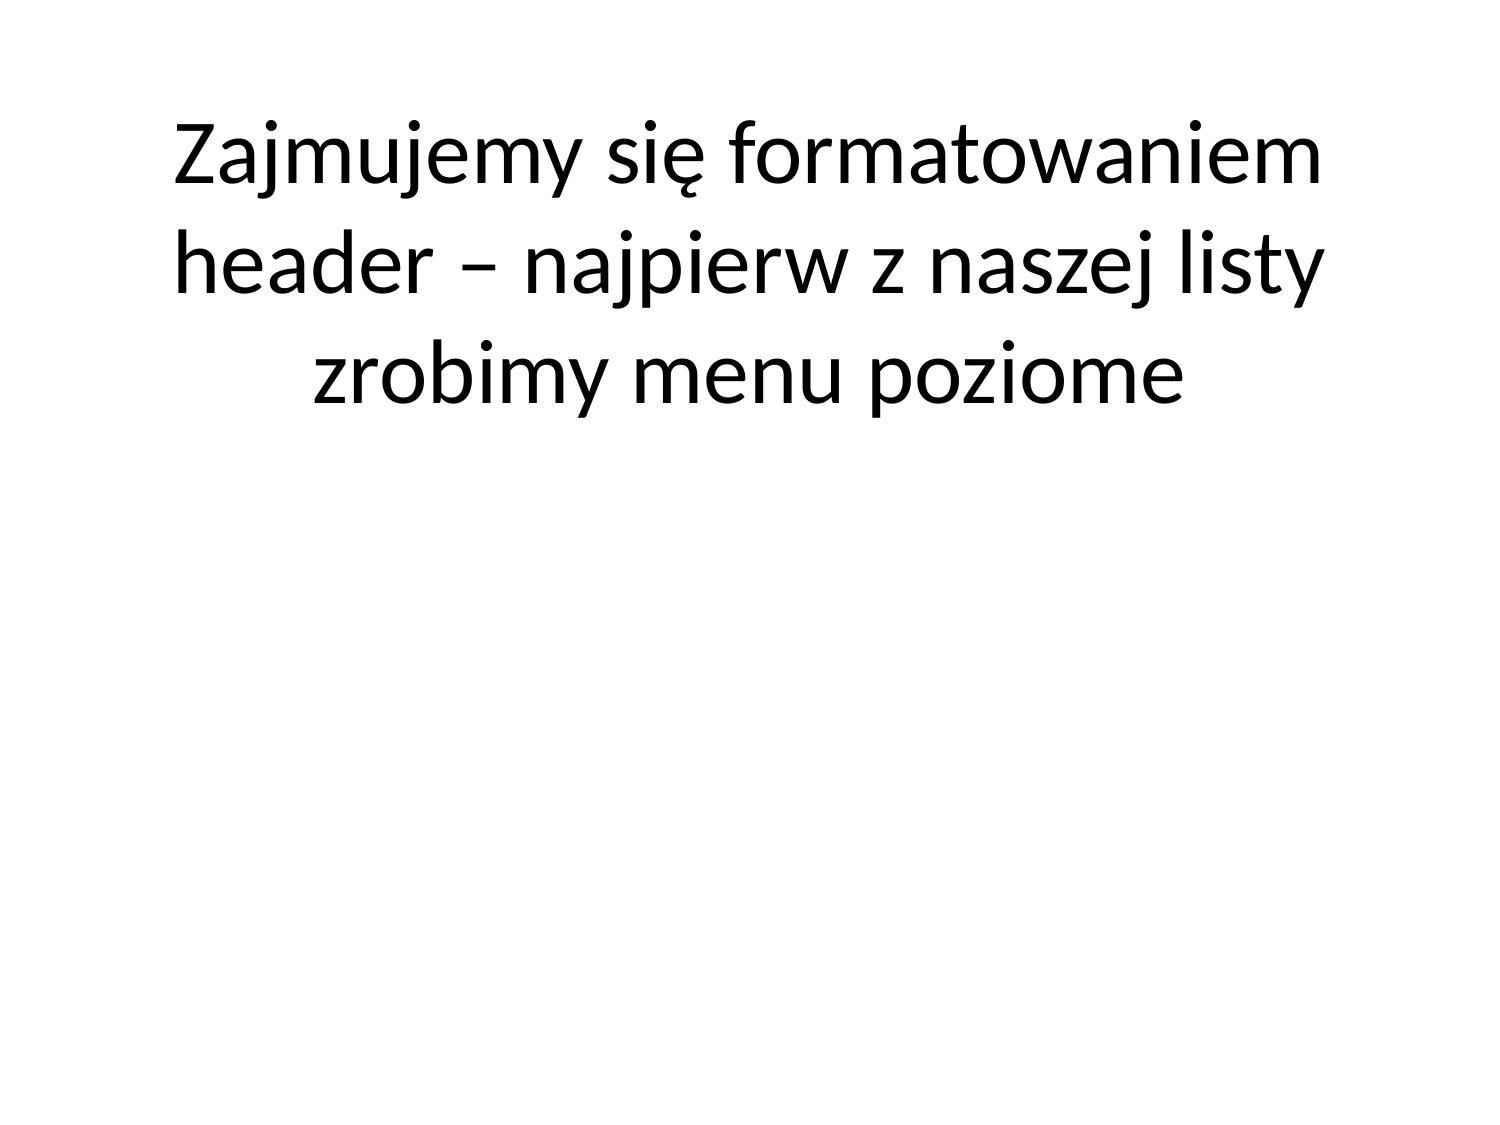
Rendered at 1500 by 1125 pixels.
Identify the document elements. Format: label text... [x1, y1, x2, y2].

title Zajmujemy się formatowaniem header – najpierw z naszej listy zrobimy menu poziome [75, 45, 1425, 468]
